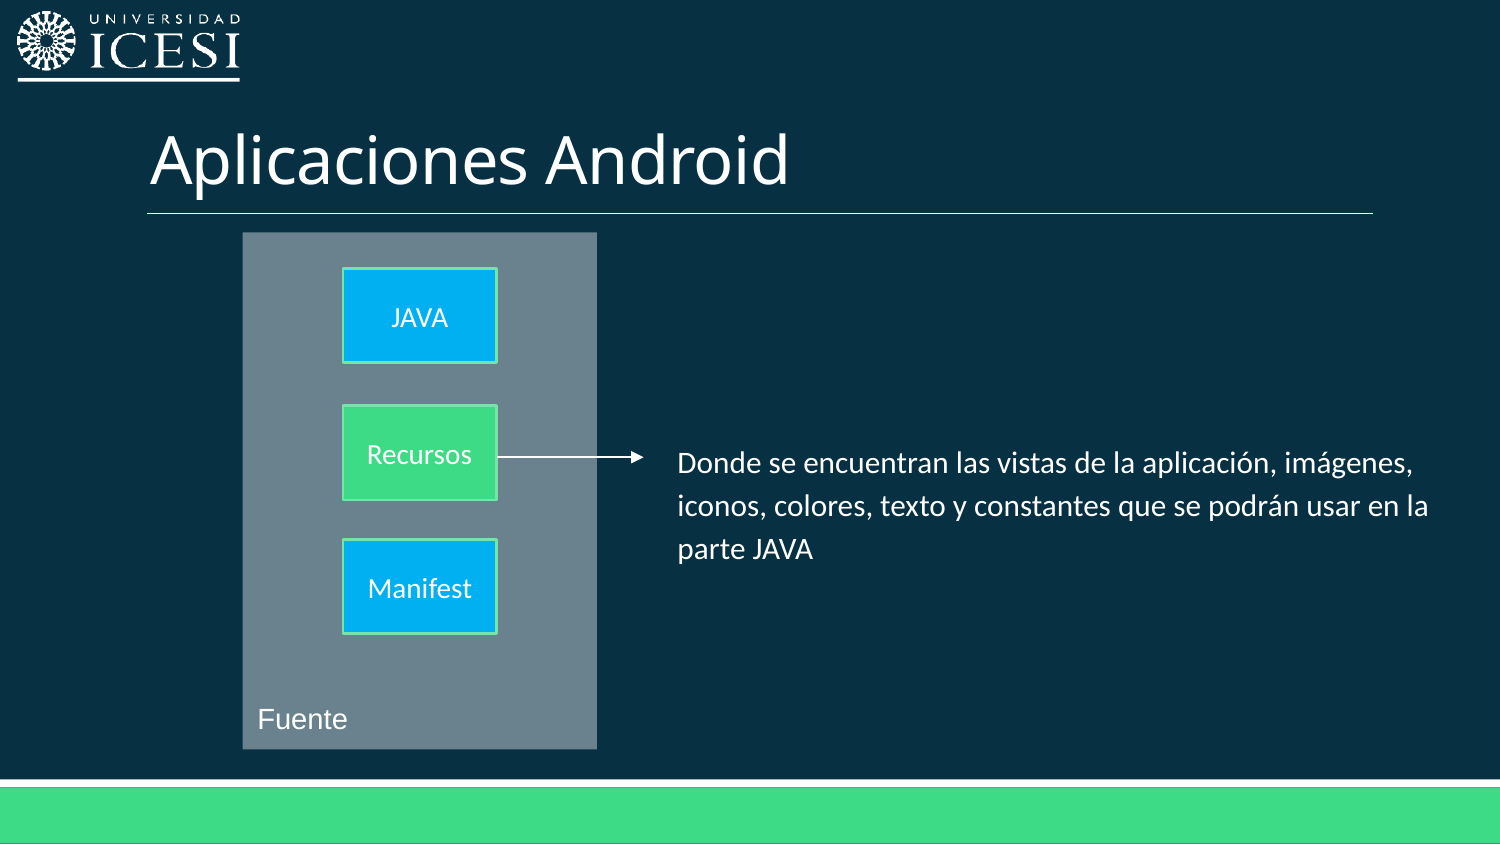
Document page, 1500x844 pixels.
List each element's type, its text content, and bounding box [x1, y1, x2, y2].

text_box JAVA [342, 267, 498, 364]
picture [17, 11, 241, 82]
text_box [241, 231, 598, 751]
text_box Aplicaciones Android [135, 35, 1373, 214]
text_box Manifest [342, 538, 498, 635]
text_box Recursos [342, 404, 498, 501]
text_box Donde se encuentran las vistas de la aplicación, imágenes, iconos, colores, texto y constantes que se podrán usar en la parte JAVA [643, 421, 1449, 750]
text_box Fuente [242, 693, 486, 743]
